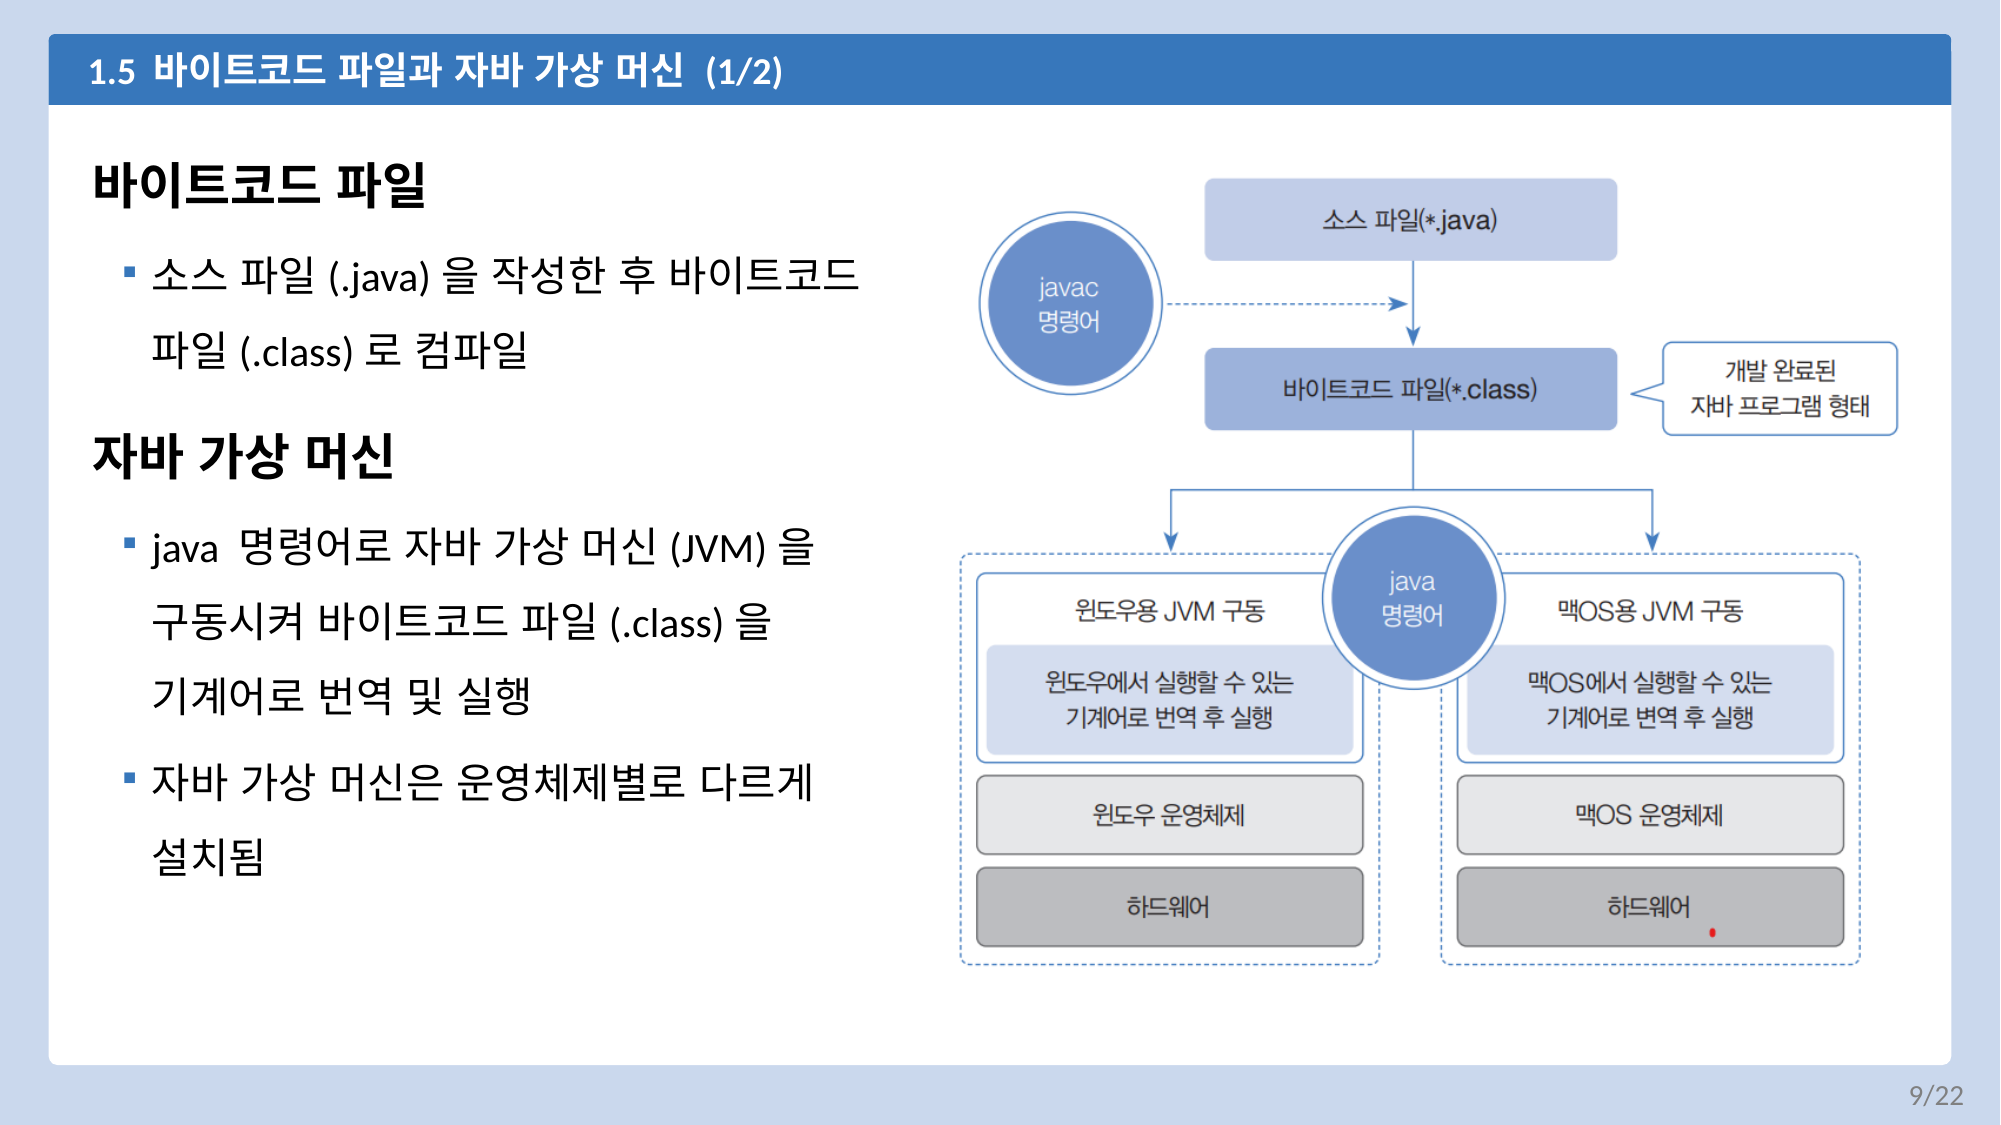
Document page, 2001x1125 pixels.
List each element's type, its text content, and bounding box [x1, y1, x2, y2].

list 바이트코드 파일 소스 파일(.java)을 작성한 후 바이트코드 파일(.class)로 컴파일 자바 가상 머신 java 명령어로 자바 가상 머신(JVM)을 구동시켜 바이트코드 파일(.class)을 기계어로 번역 및 실행 자바 가상 머신은 운영체제별로 다르게 설치됨 [77, 116, 922, 1044]
title 1.5 바이트코드 파일과 자바 가상 머신 (1/2) [72, 44, 1798, 101]
picture [935, 154, 1902, 971]
